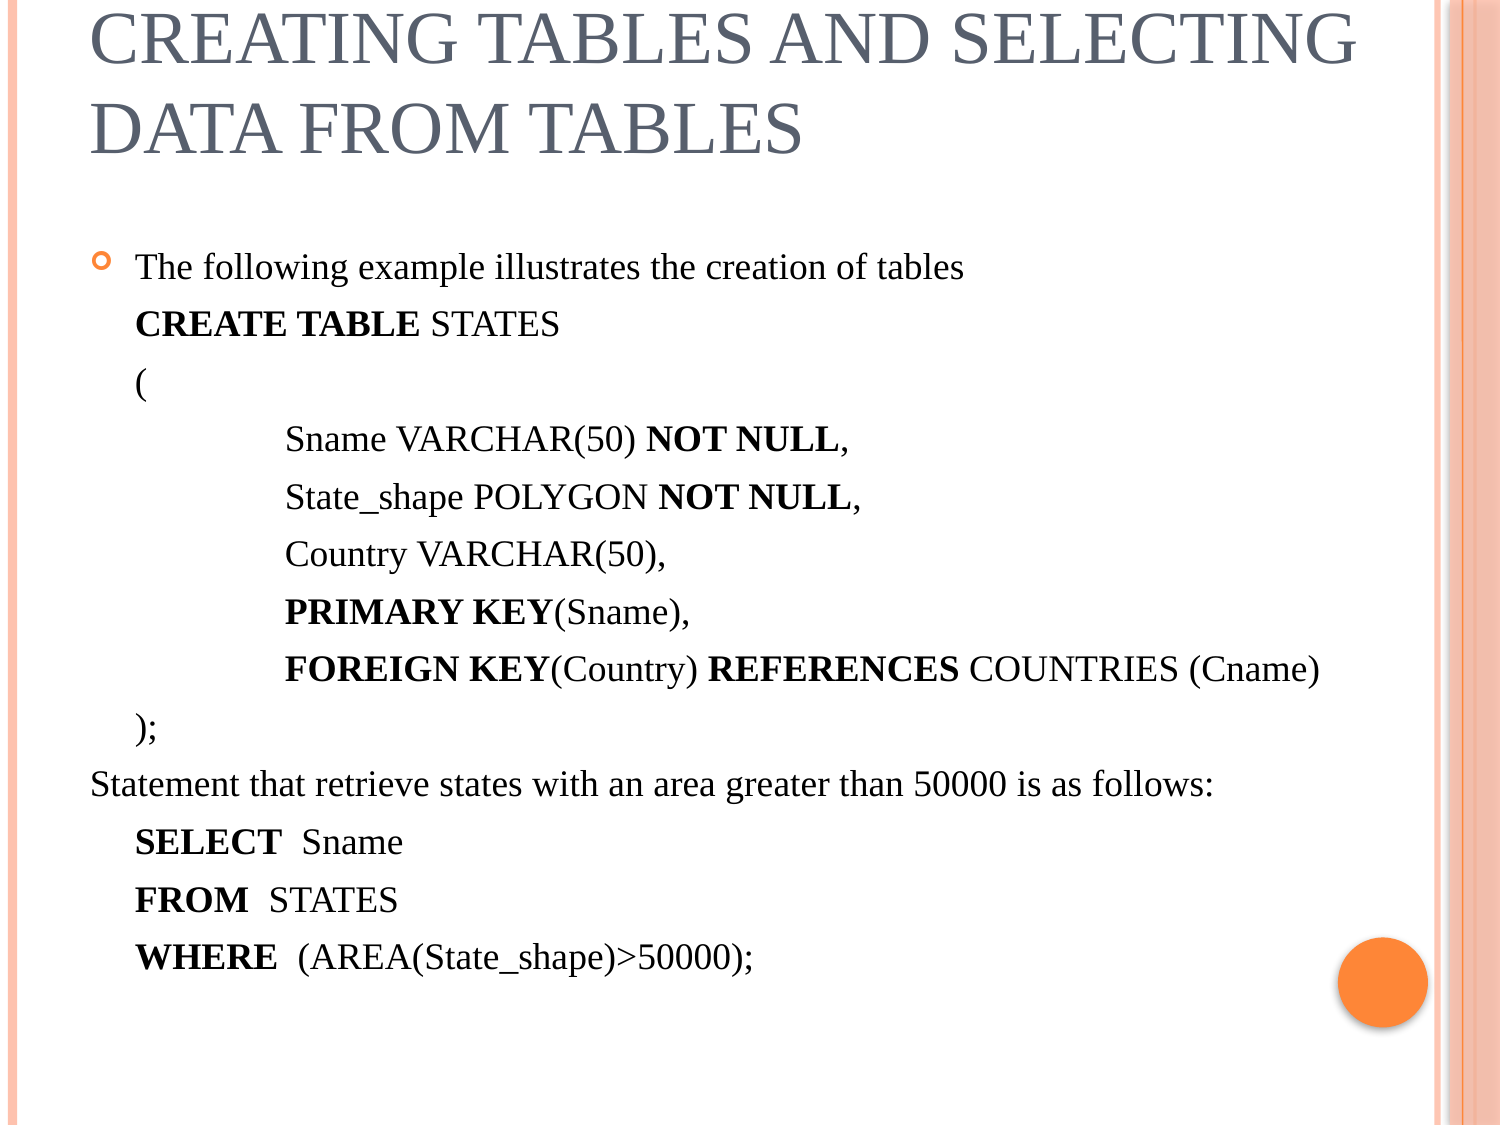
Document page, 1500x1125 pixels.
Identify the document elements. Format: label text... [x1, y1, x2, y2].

list The following example illustrates the creation of tables CREATE TABLE STATES ( Sname VARCHAR(50) NOT NULL, State_shape POLYGON NOT NULL, Country VARCHAR(50), PRIMARY KEY(Sname), FOREIGN KEY(Country) REFERENCES COUNTRIES (Cname) ); Statement that retrieve states with an area greater than 50000 is as follows: SELECT Sname FROM STATES WHERE (AREA(State_shape)>50000); [75, 234, 1425, 1005]
title CREATING TABLES AND SELECTING DATA FROM TABLES [75, 45, 1425, 176]
